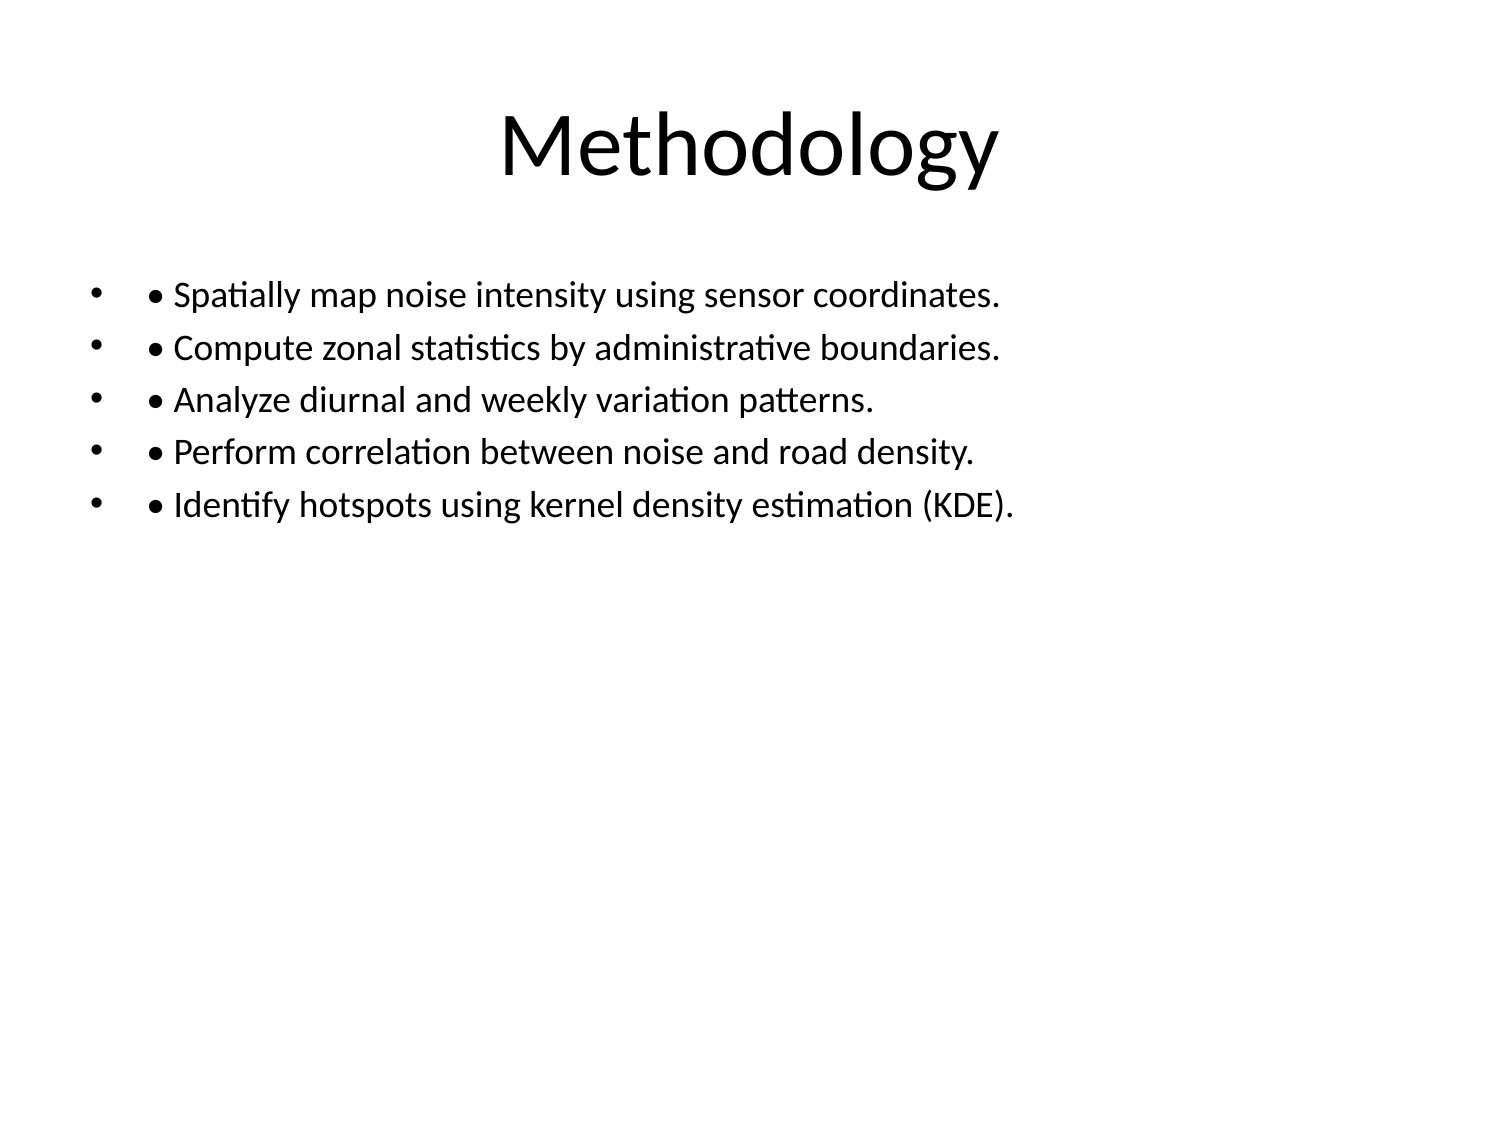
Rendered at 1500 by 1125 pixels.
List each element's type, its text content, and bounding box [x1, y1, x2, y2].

title Methodology [75, 45, 1425, 233]
list • Spatially map noise intensity using sensor coordinates. • Compute zonal statistics by administrative boundaries. • Analyze diurnal and weekly variation patterns. • Perform correlation between noise and road density. • Identify hotspots using kernel density estimation (KDE). [75, 262, 1425, 1005]
